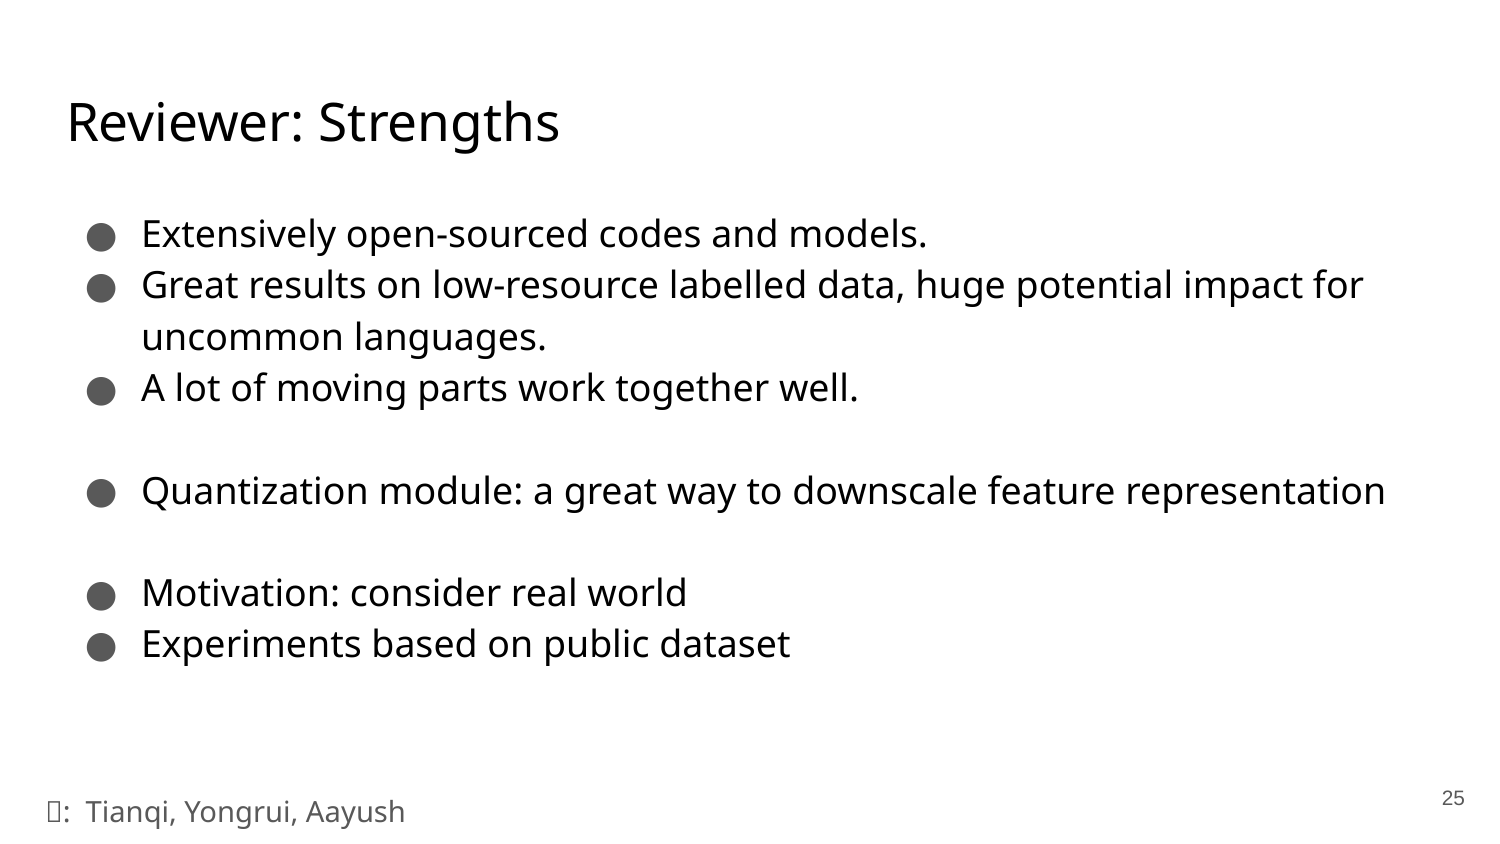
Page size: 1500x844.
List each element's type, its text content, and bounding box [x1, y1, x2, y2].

slide_number 25 [1389, 764, 1480, 830]
list Extensively open-sourced codes and models. Great results on low-resource labelled data, huge potential impact for uncommon languages. A lot of moving parts work together well. Quantization module: a great way to downscale feature representation Motivation: consider real world Experiments based on public dataset [51, 189, 1449, 750]
title Reviewer: Strengths [51, 72, 1449, 167]
text_box 🔎: Tianqi, Yongrui, Aayush [30, 773, 548, 844]
